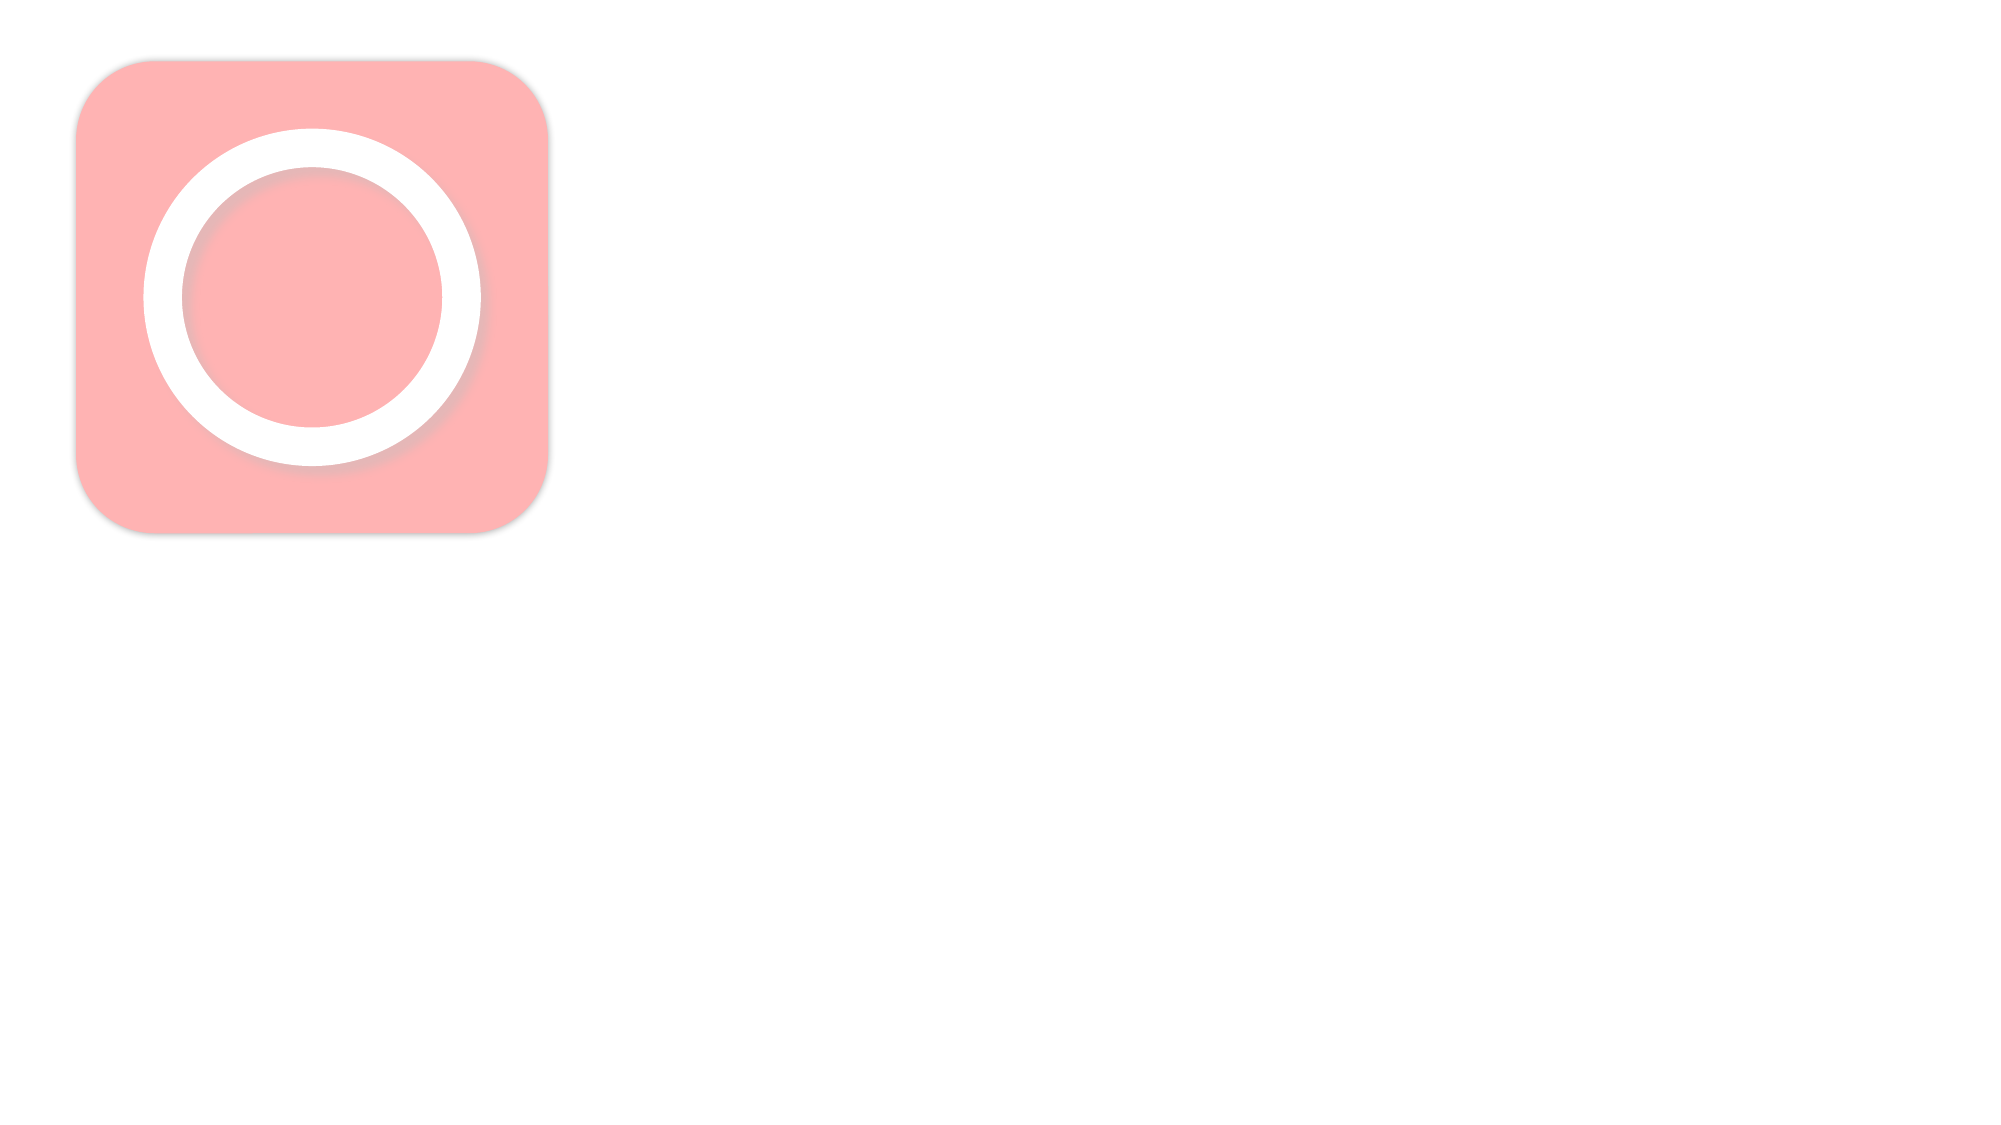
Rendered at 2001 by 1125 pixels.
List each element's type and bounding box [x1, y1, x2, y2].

text_box [142, 127, 482, 468]
text_box [75, 60, 550, 535]
